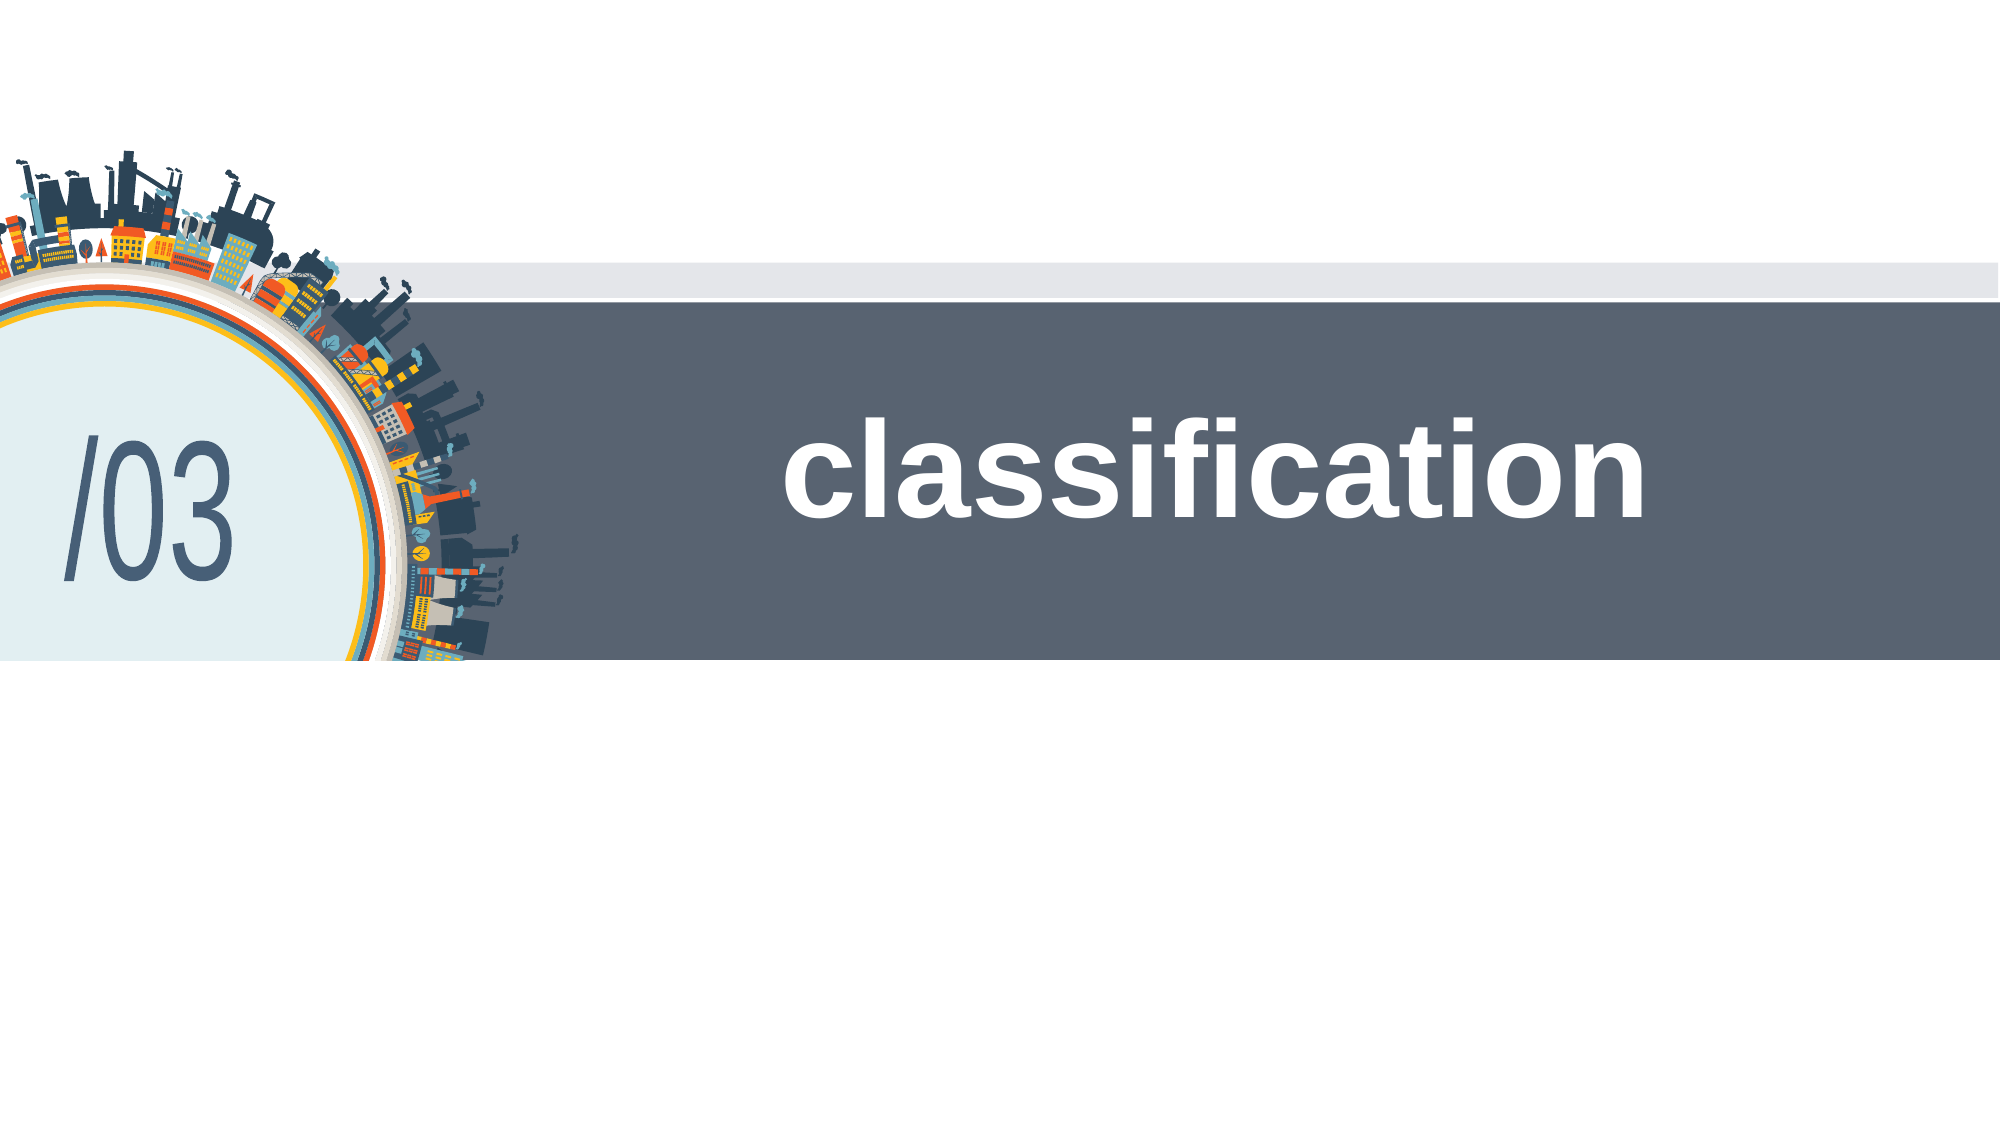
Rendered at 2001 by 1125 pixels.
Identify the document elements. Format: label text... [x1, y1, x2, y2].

text_box classification [709, 407, 1722, 555]
